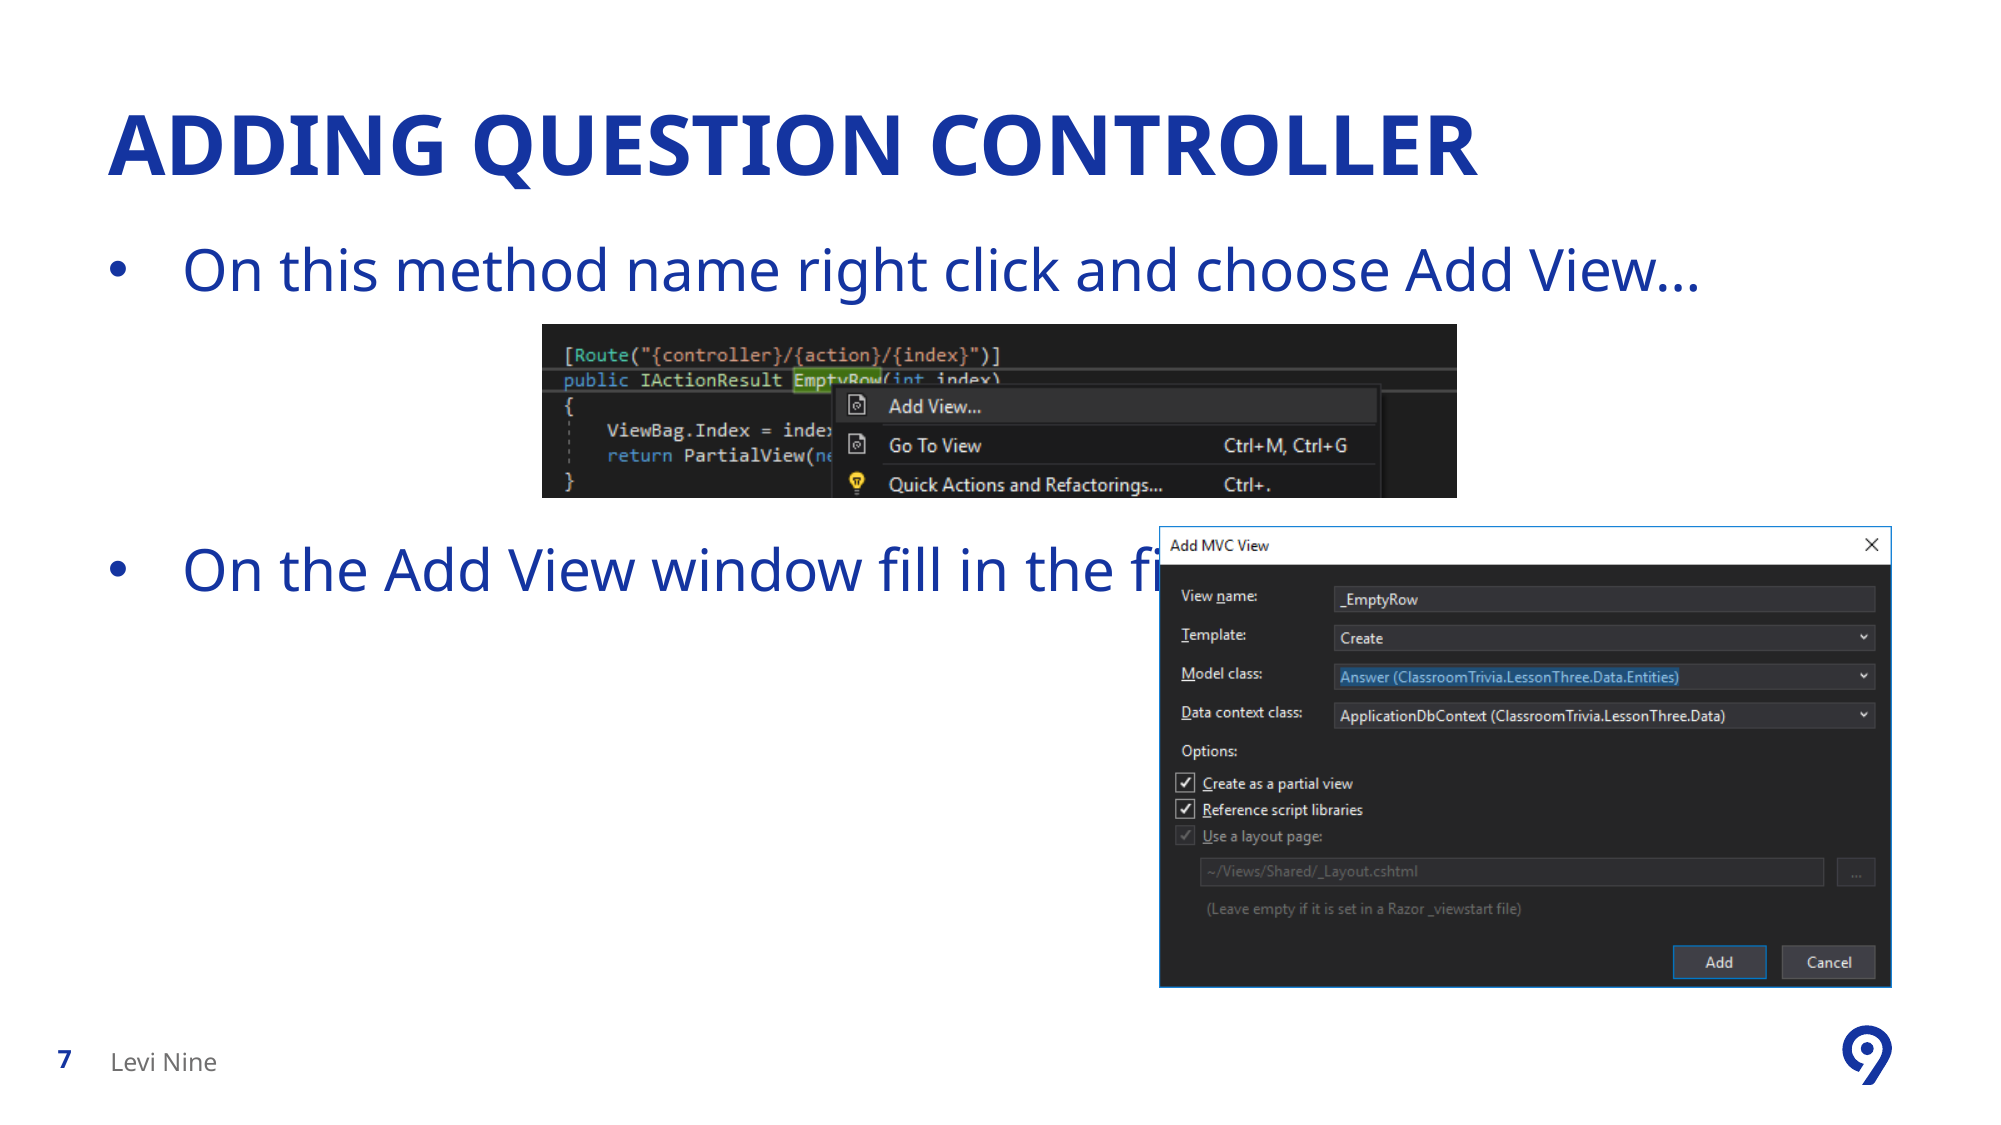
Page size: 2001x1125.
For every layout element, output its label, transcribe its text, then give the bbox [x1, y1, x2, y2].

footer Levi Nine [110, 1045, 1573, 1077]
title Adding Question Controller [108, 84, 1891, 225]
picture [541, 324, 1457, 498]
slide_number 7 [57, 1045, 103, 1077]
picture [1159, 526, 1892, 988]
list On this method name right click and choose Add View… On the Add View window fill in the fields [108, 253, 1892, 988]
